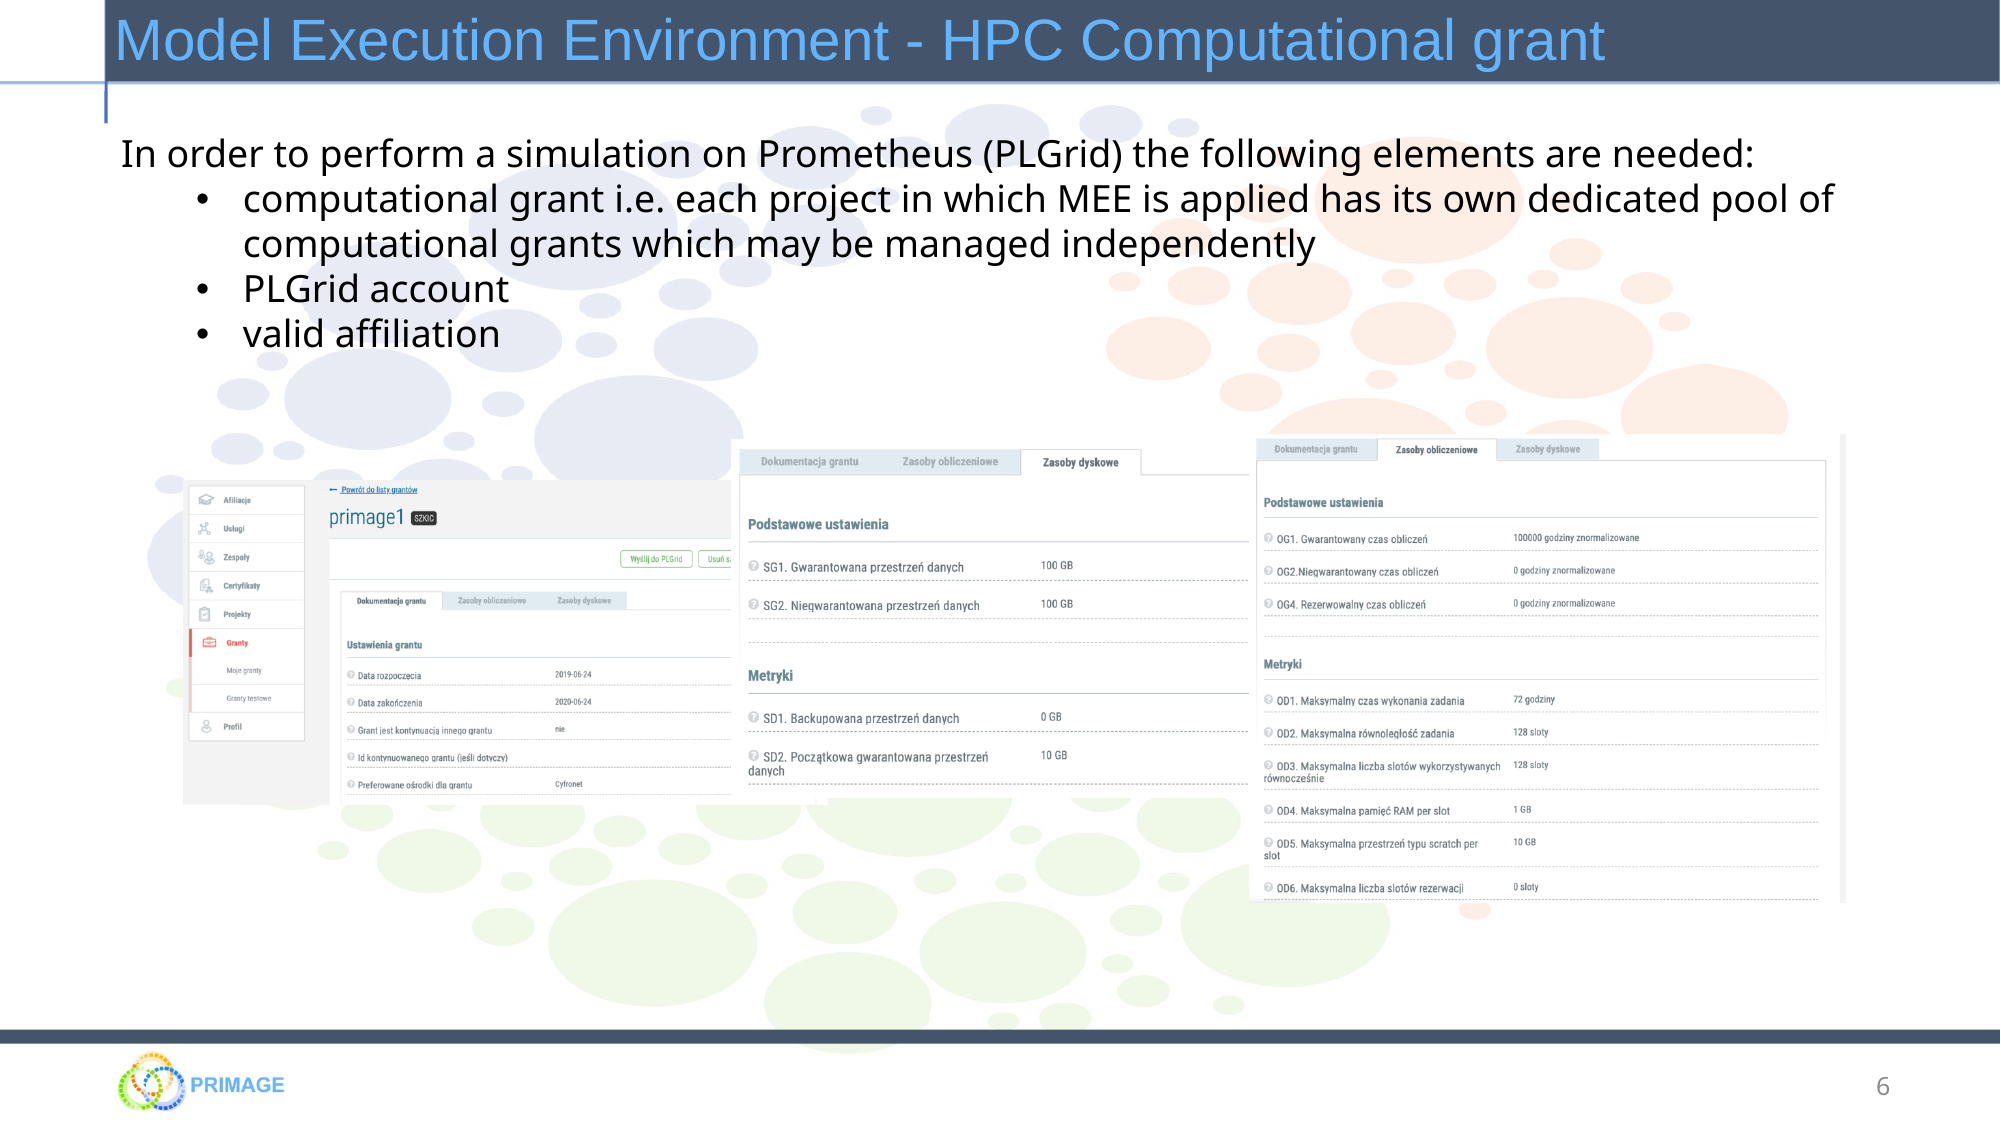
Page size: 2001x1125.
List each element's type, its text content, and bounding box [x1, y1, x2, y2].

text_box [107, 0, 2000, 82]
text_box [0, 1029, 2000, 1045]
text_box Model Execution Environment - HPC Computational grant [114, 7, 1846, 77]
slide_number 6 [1455, 1057, 1906, 1118]
text_box In order to perform a simulation on Prometheus (PLGrid) the following elements are needed: computational grant i.e. each project in which MEE is applied has its own dedicated pool of computational grants which may be managed independently PLGrid account valid affiliation [106, 123, 1856, 453]
picture [116, 1050, 287, 1113]
picture [183, 434, 1846, 903]
